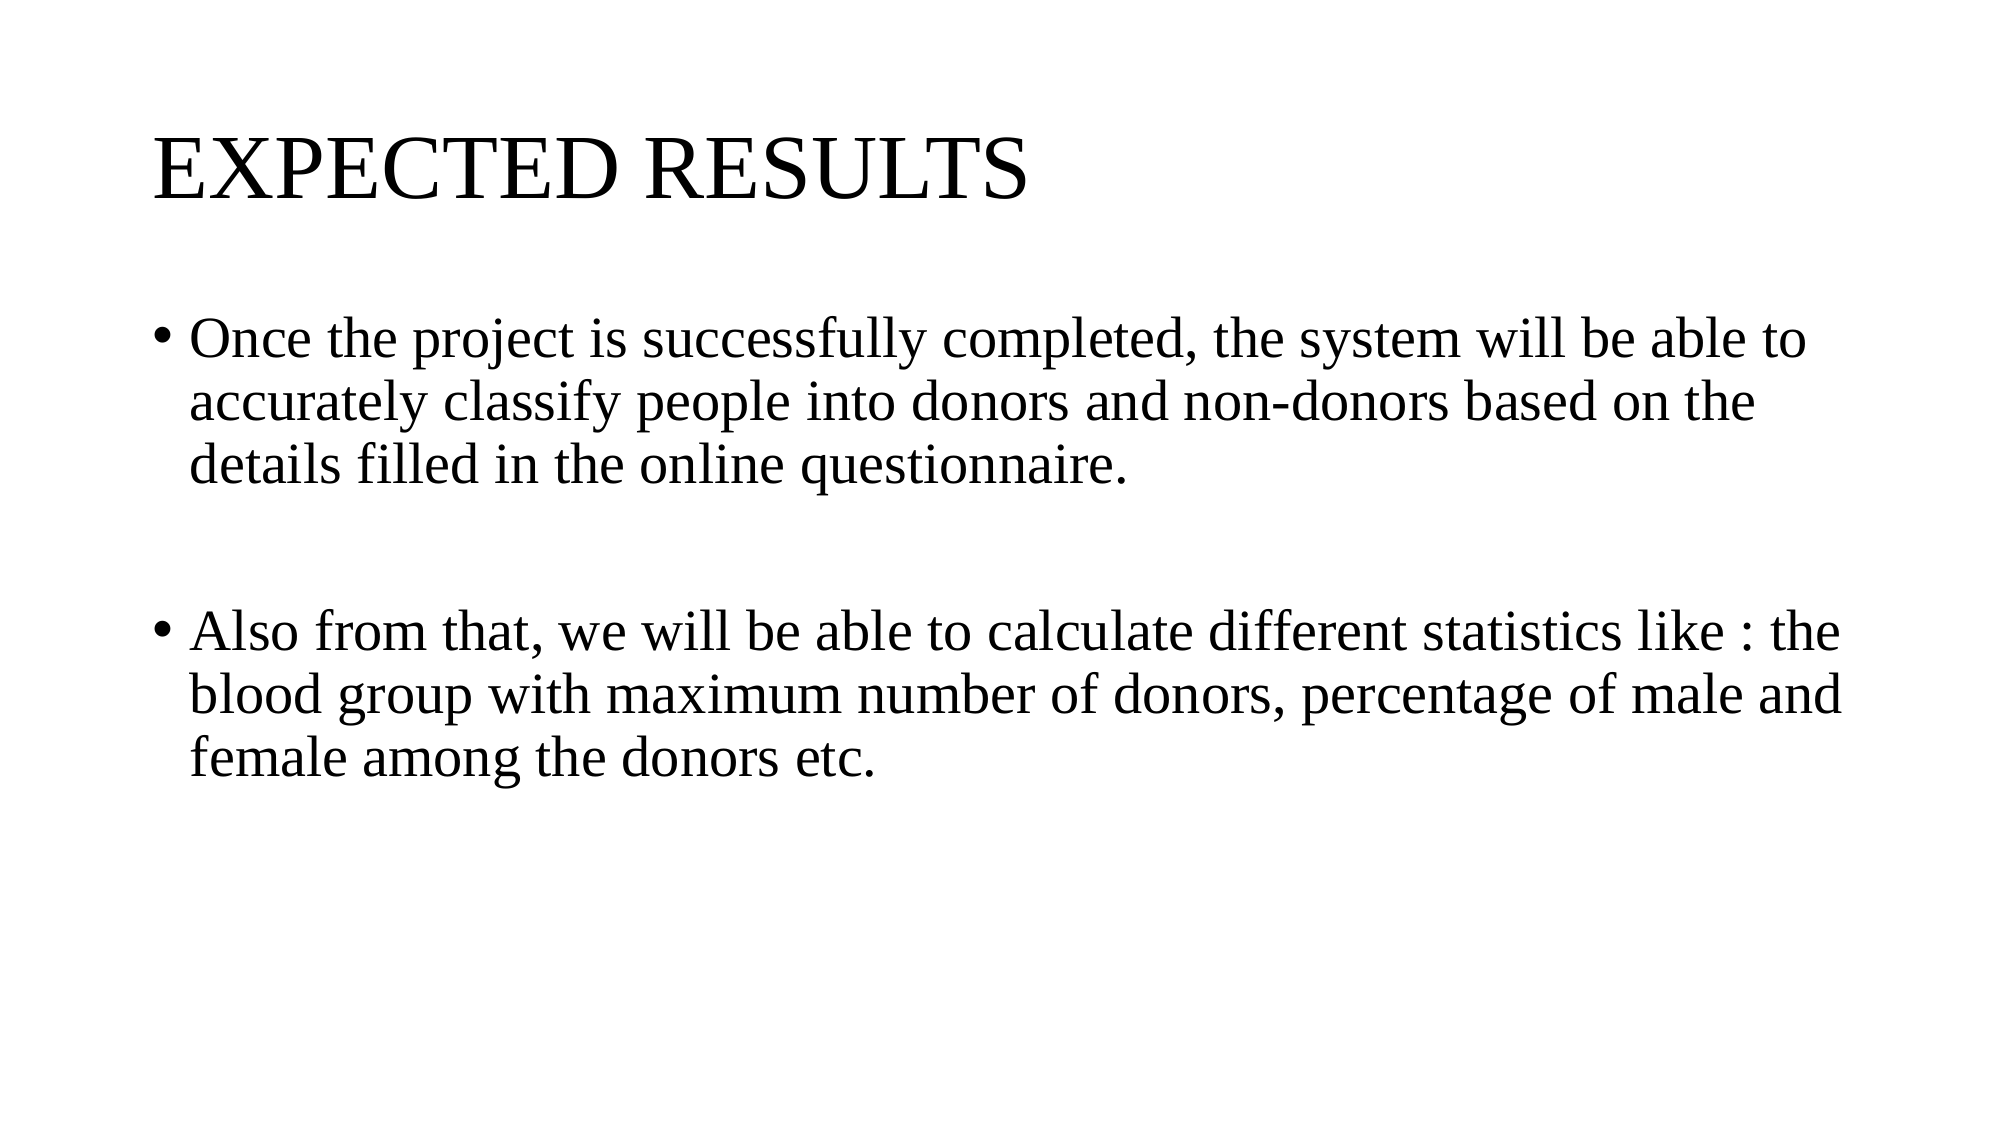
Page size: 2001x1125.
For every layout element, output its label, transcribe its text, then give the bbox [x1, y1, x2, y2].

list Once the project is successfully completed, the system will be able to accurately classify people into donors and non-donors based on the details filled in the online questionnaire. Also from that, we will be able to calculate different statistics like : the blood group with maximum number of donors, percentage of male and female among the donors etc. [137, 299, 1863, 1014]
title EXPECTED RESULTS [137, 59, 1863, 278]
